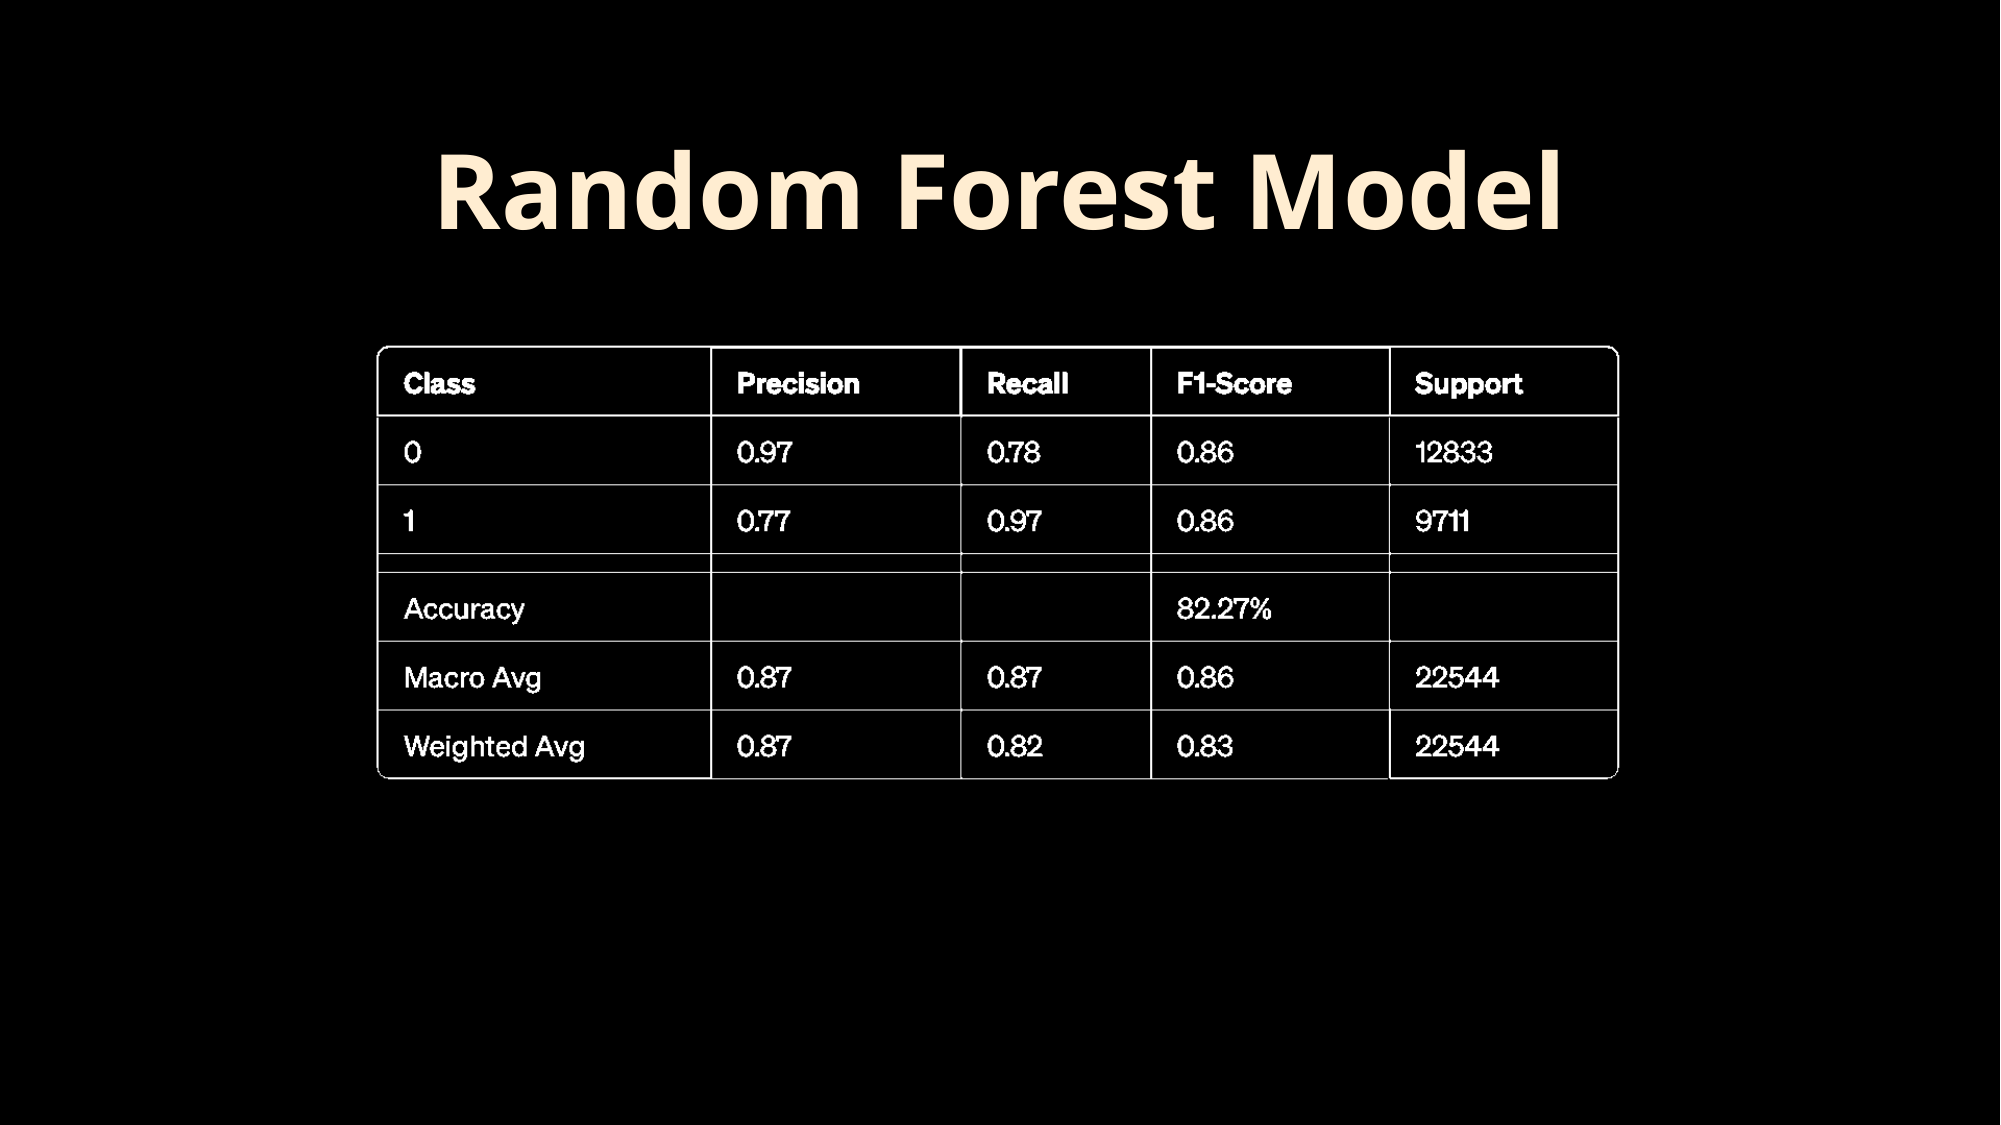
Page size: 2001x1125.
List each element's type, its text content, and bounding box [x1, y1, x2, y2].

picture [364, 330, 1636, 795]
text_box Random Forest Model [284, 117, 1716, 258]
